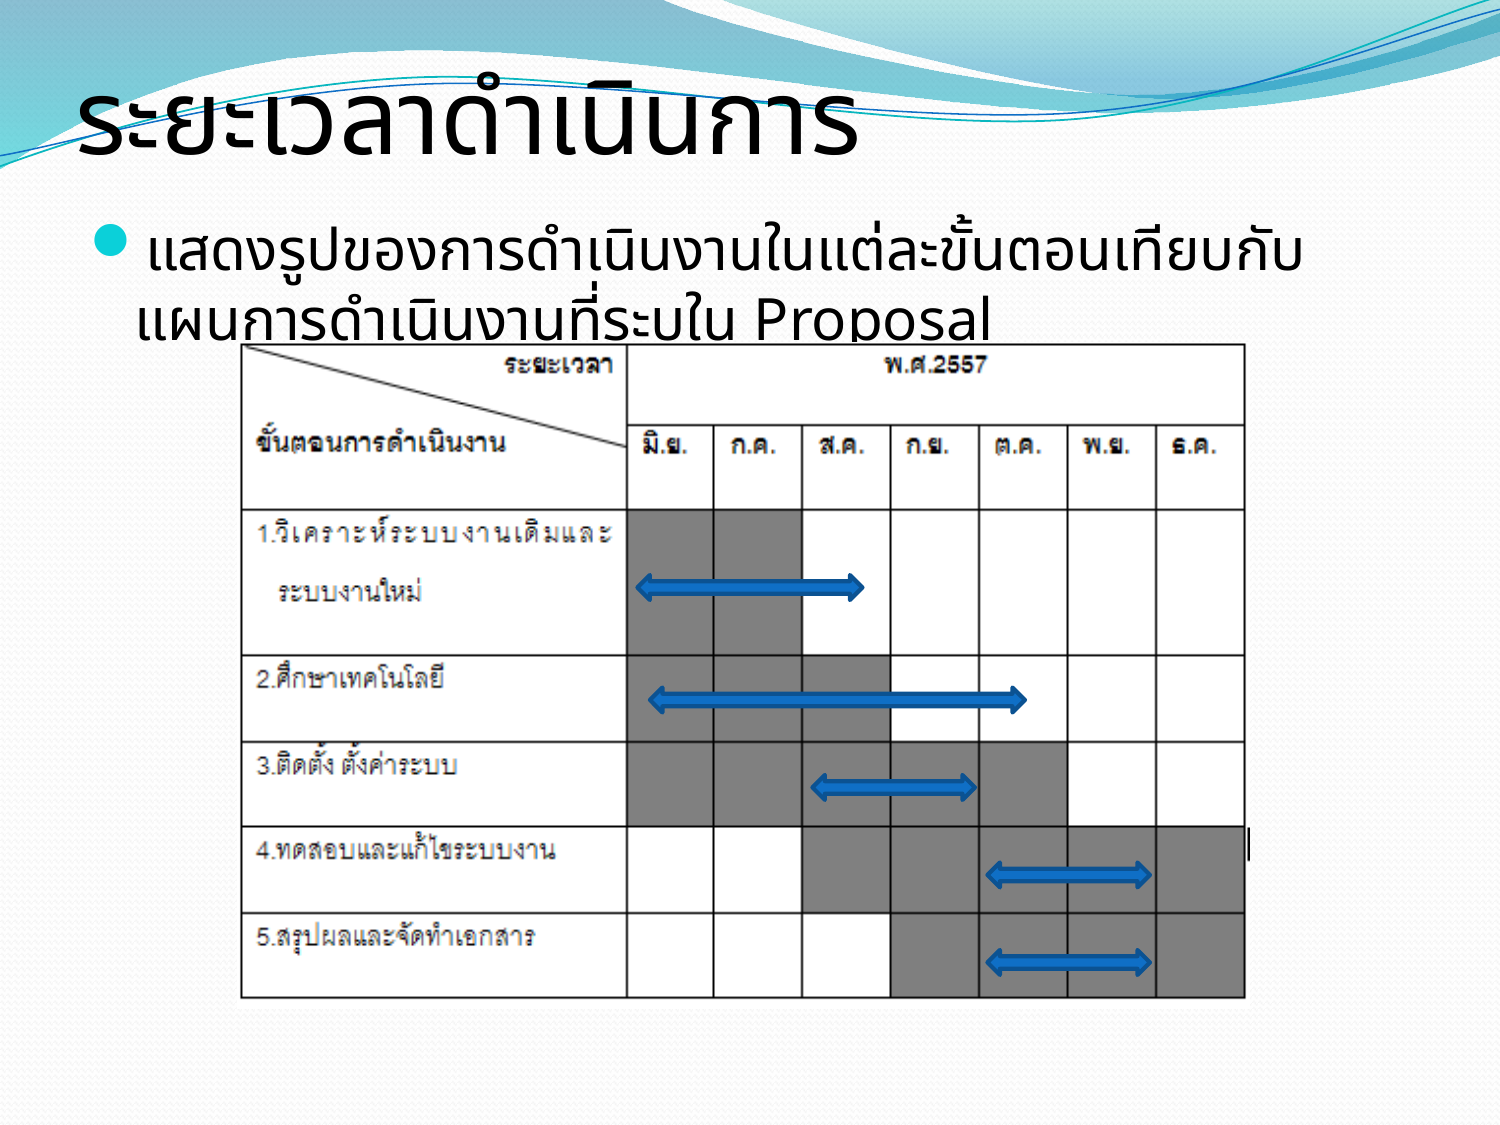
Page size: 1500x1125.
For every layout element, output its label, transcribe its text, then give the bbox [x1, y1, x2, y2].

list แสดงรูปของการดำเนินงานในแต่ละขั้นตอนเทียบกับแผนการดำเนินงานที่ระบุใน Proposal [75, 204, 1425, 948]
picture [237, 342, 1251, 1010]
title ระยะเวลาดำเนินการ [75, 0, 1425, 175]
